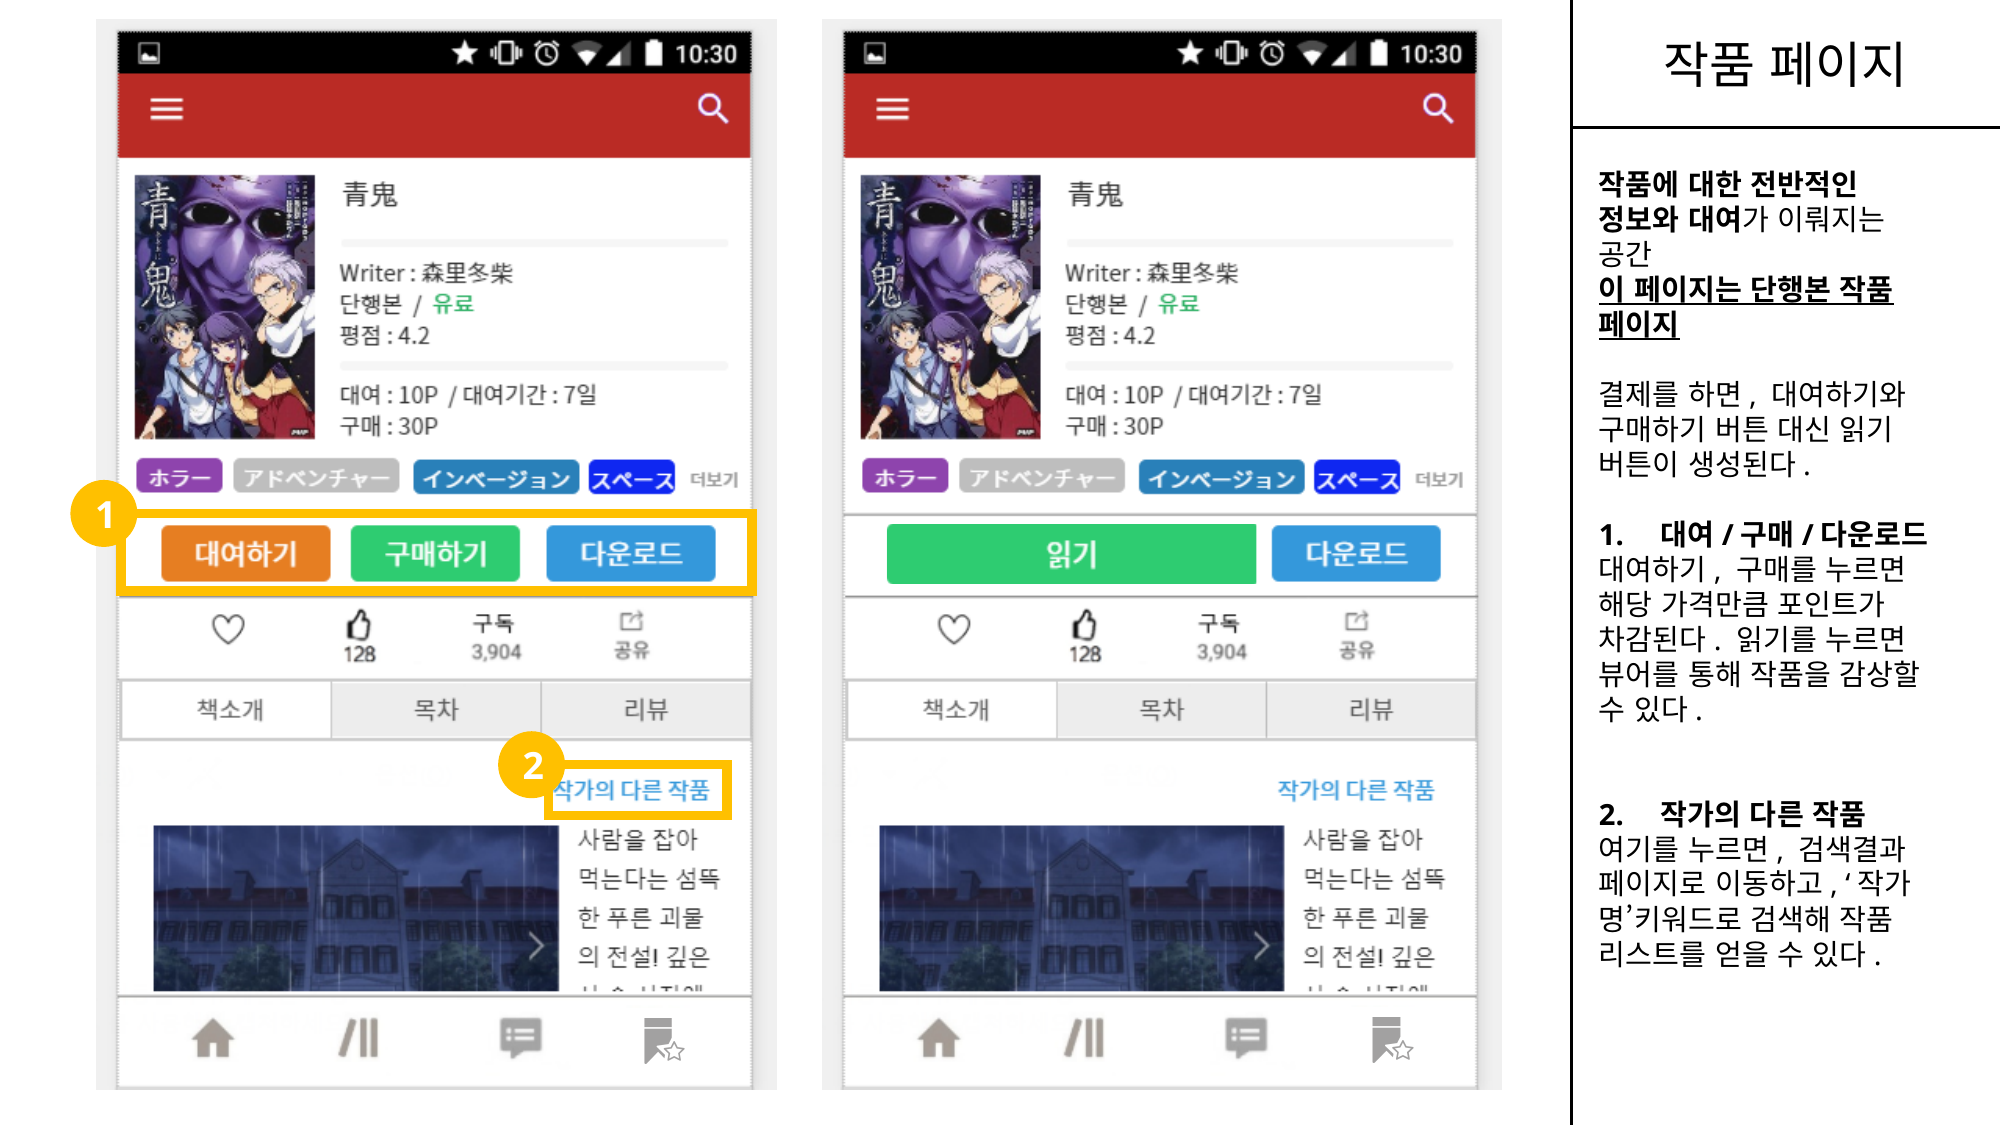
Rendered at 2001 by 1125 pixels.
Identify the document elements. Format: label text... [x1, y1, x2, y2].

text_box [822, 19, 1502, 1090]
text_box 작품 페이지 [1648, 25, 1923, 101]
text_box 작품에 대한 전반적인 정보와 대여가 이뤄지는 공간 이 페이지는 단행본 작품 페이지 결제를 하면, 대여하기와 구매하기 버튼 대신 읽기 버튼이 생성된다. 1. 대여/구매/다운로드 대여하기, 구매를 누르면 해당 가격만큼 포인트가 차감된다. 읽기를 누르면 뷰어를 통해 작품을 감상할 수 있다. 2. 작가의 다른 작품 여기를 누르면, 검색결과 페이지로 이동하고, ‘작가명’키워드로 검색해 작품 리스트를 얻을 수 있다. [1584, 159, 1960, 1014]
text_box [70, 19, 777, 1090]
